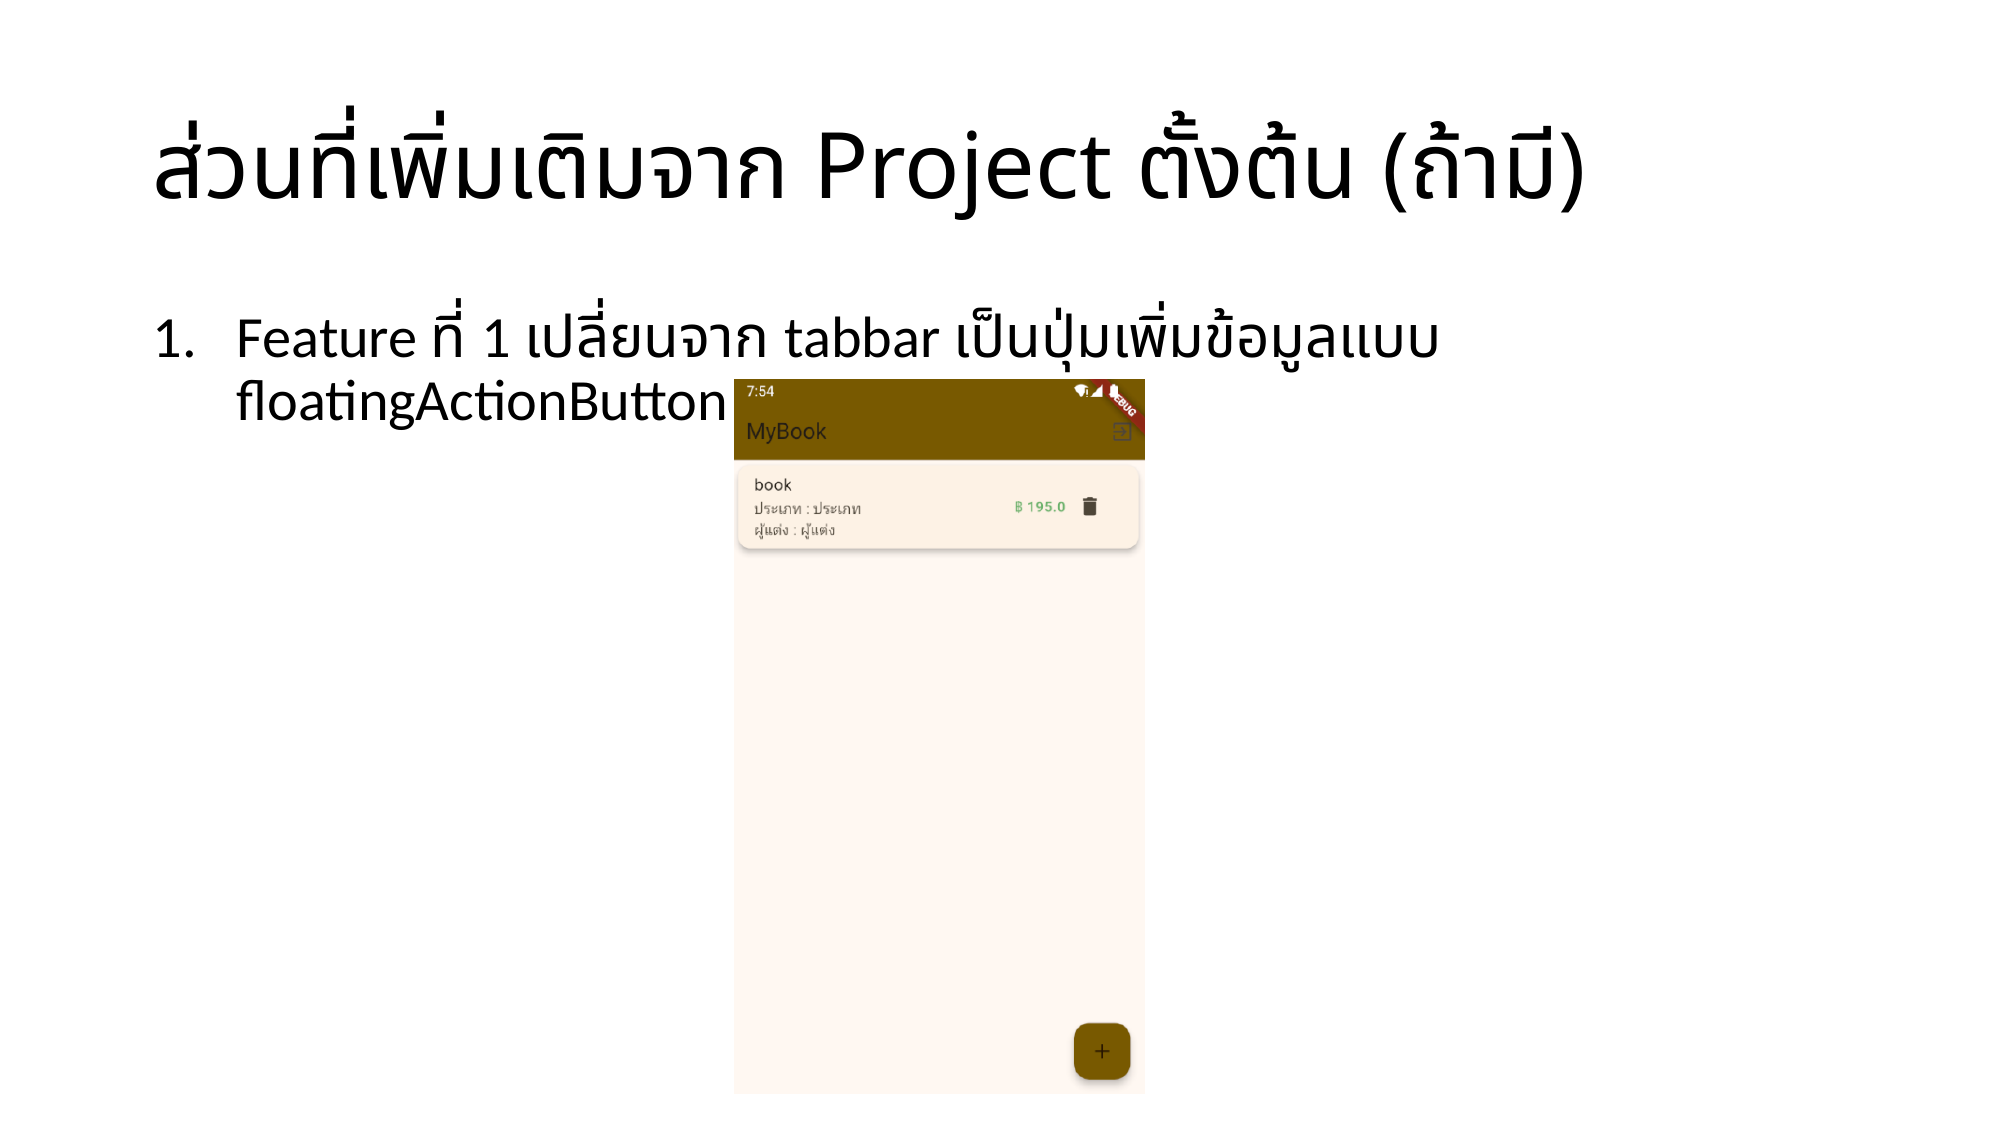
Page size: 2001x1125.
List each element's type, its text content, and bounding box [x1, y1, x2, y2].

title ส่วนที่เพิ่มเติมจาก Project ตั้งต้น (ถ้ามี) [137, 59, 1863, 278]
list Feature ที่ 1 เปลี่ยนจาก tabbar เป็นปุ่มเพิ่มข้อมูลแบบ floatingActionButton [137, 299, 1863, 1014]
picture [734, 379, 1145, 1094]
